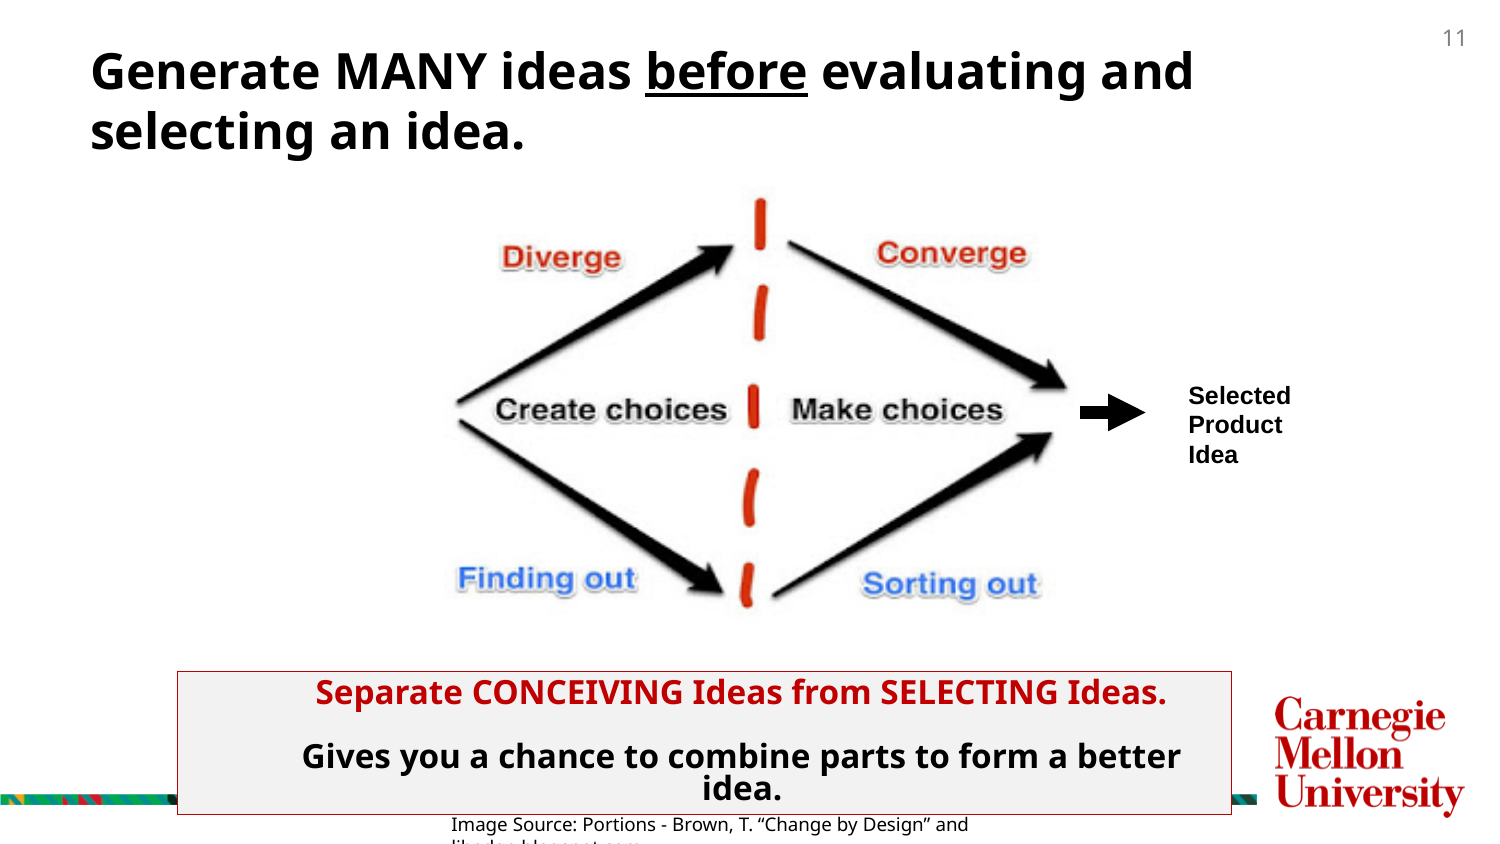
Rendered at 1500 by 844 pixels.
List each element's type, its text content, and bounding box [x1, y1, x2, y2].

picture [1232, 795, 1256, 805]
picture [1275, 696, 1465, 818]
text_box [410, 171, 1350, 647]
text_box Separate CONCEIVING Ideas from SELECTING Ideas. Gives you a chance to combine parts to form a better idea. [177, 671, 1232, 815]
title Generate MANY ideas before evaluating and selecting an idea. [75, 32, 1425, 133]
text_box Image Source: Portions - Brown, T. “Change by Design” and libedge.blogspot.com [436, 815, 1175, 844]
picture [1, 795, 177, 805]
